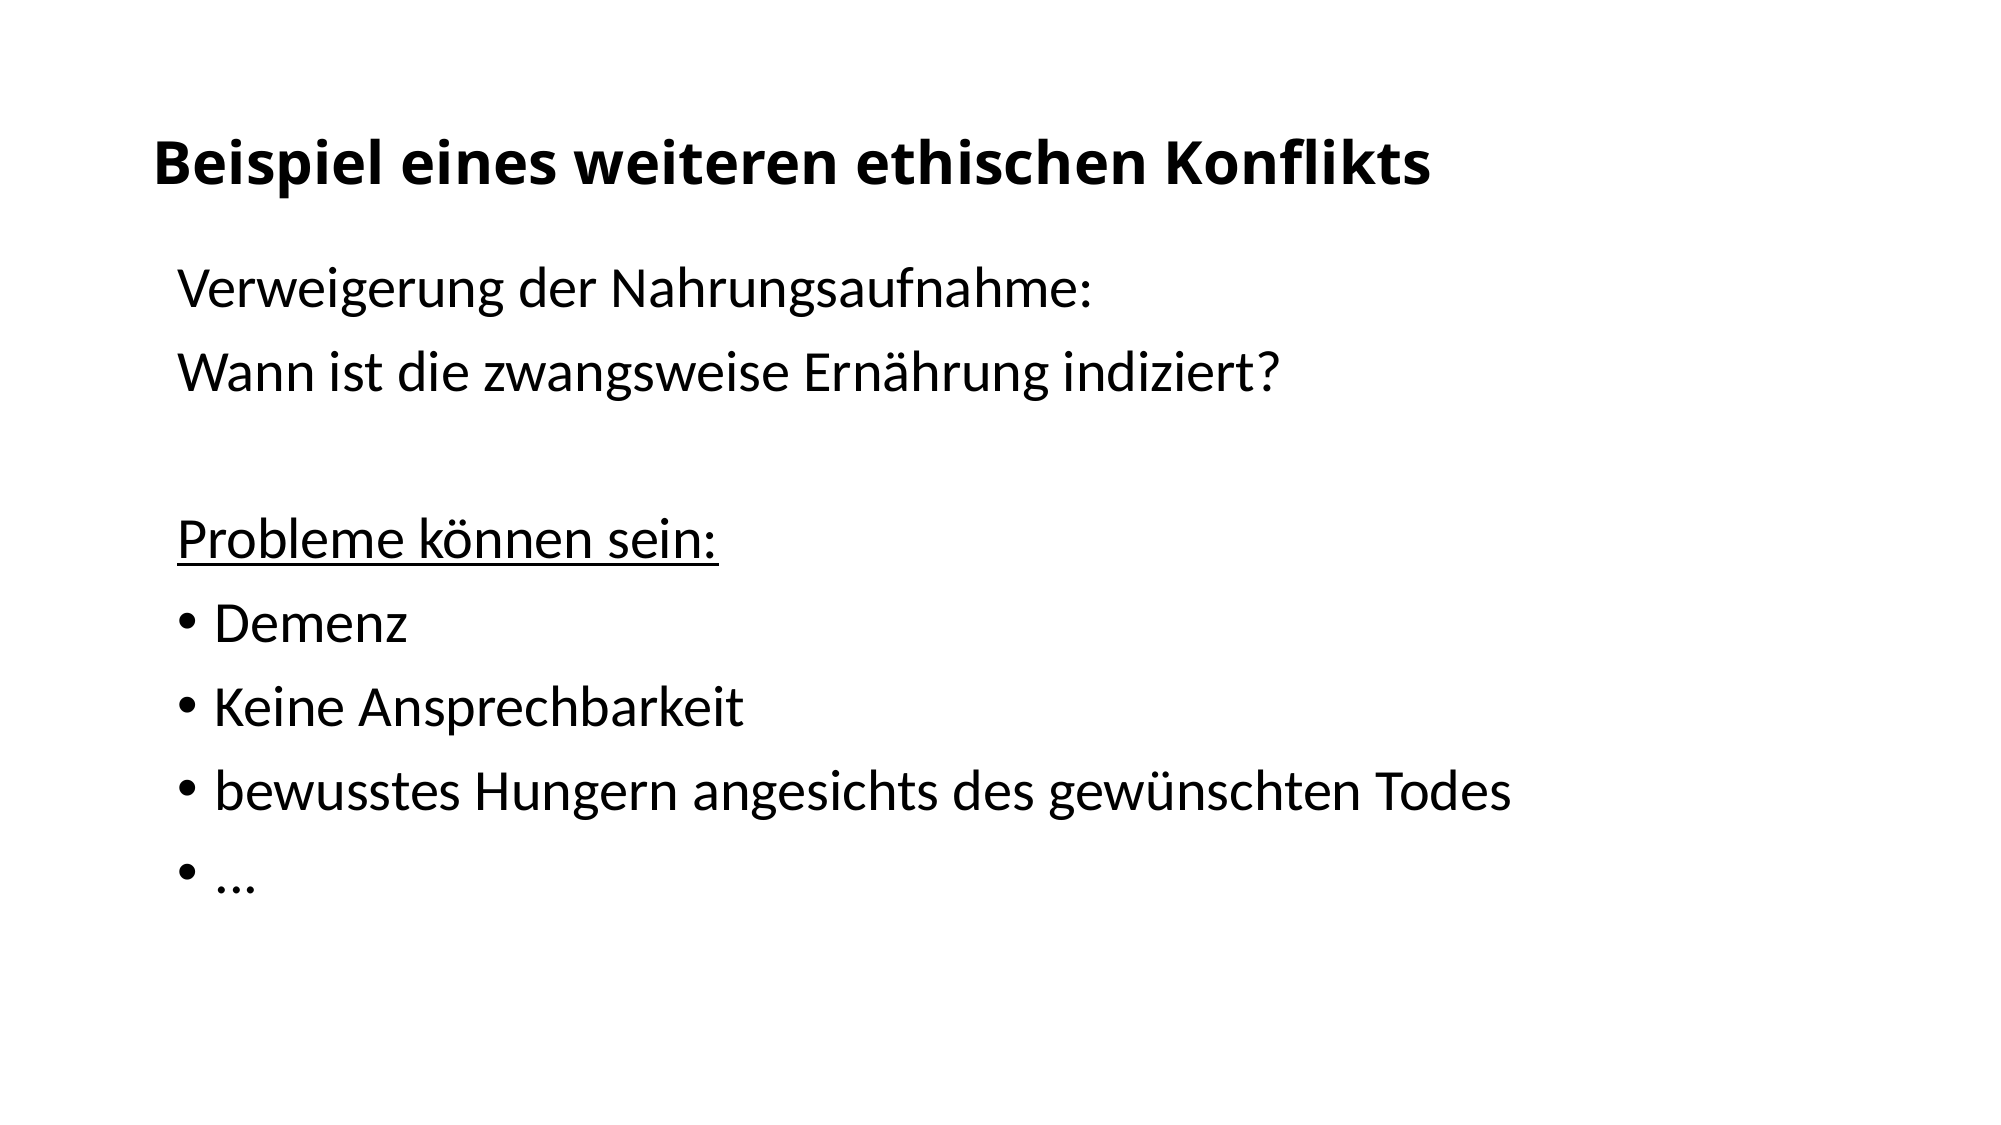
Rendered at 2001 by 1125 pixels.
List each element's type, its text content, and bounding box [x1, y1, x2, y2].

title Beispiel eines weiteren ethischen Konflikts [137, 59, 1863, 278]
list Verweigerung der Nahrungsaufnahme: Wann ist die zwangsweise Ernährung indiziert? Probleme können sein: Demenz Keine Ansprechbarkeit bewusstes Hungern angesichts des gewünschten Todes ... [162, 250, 1888, 1125]
